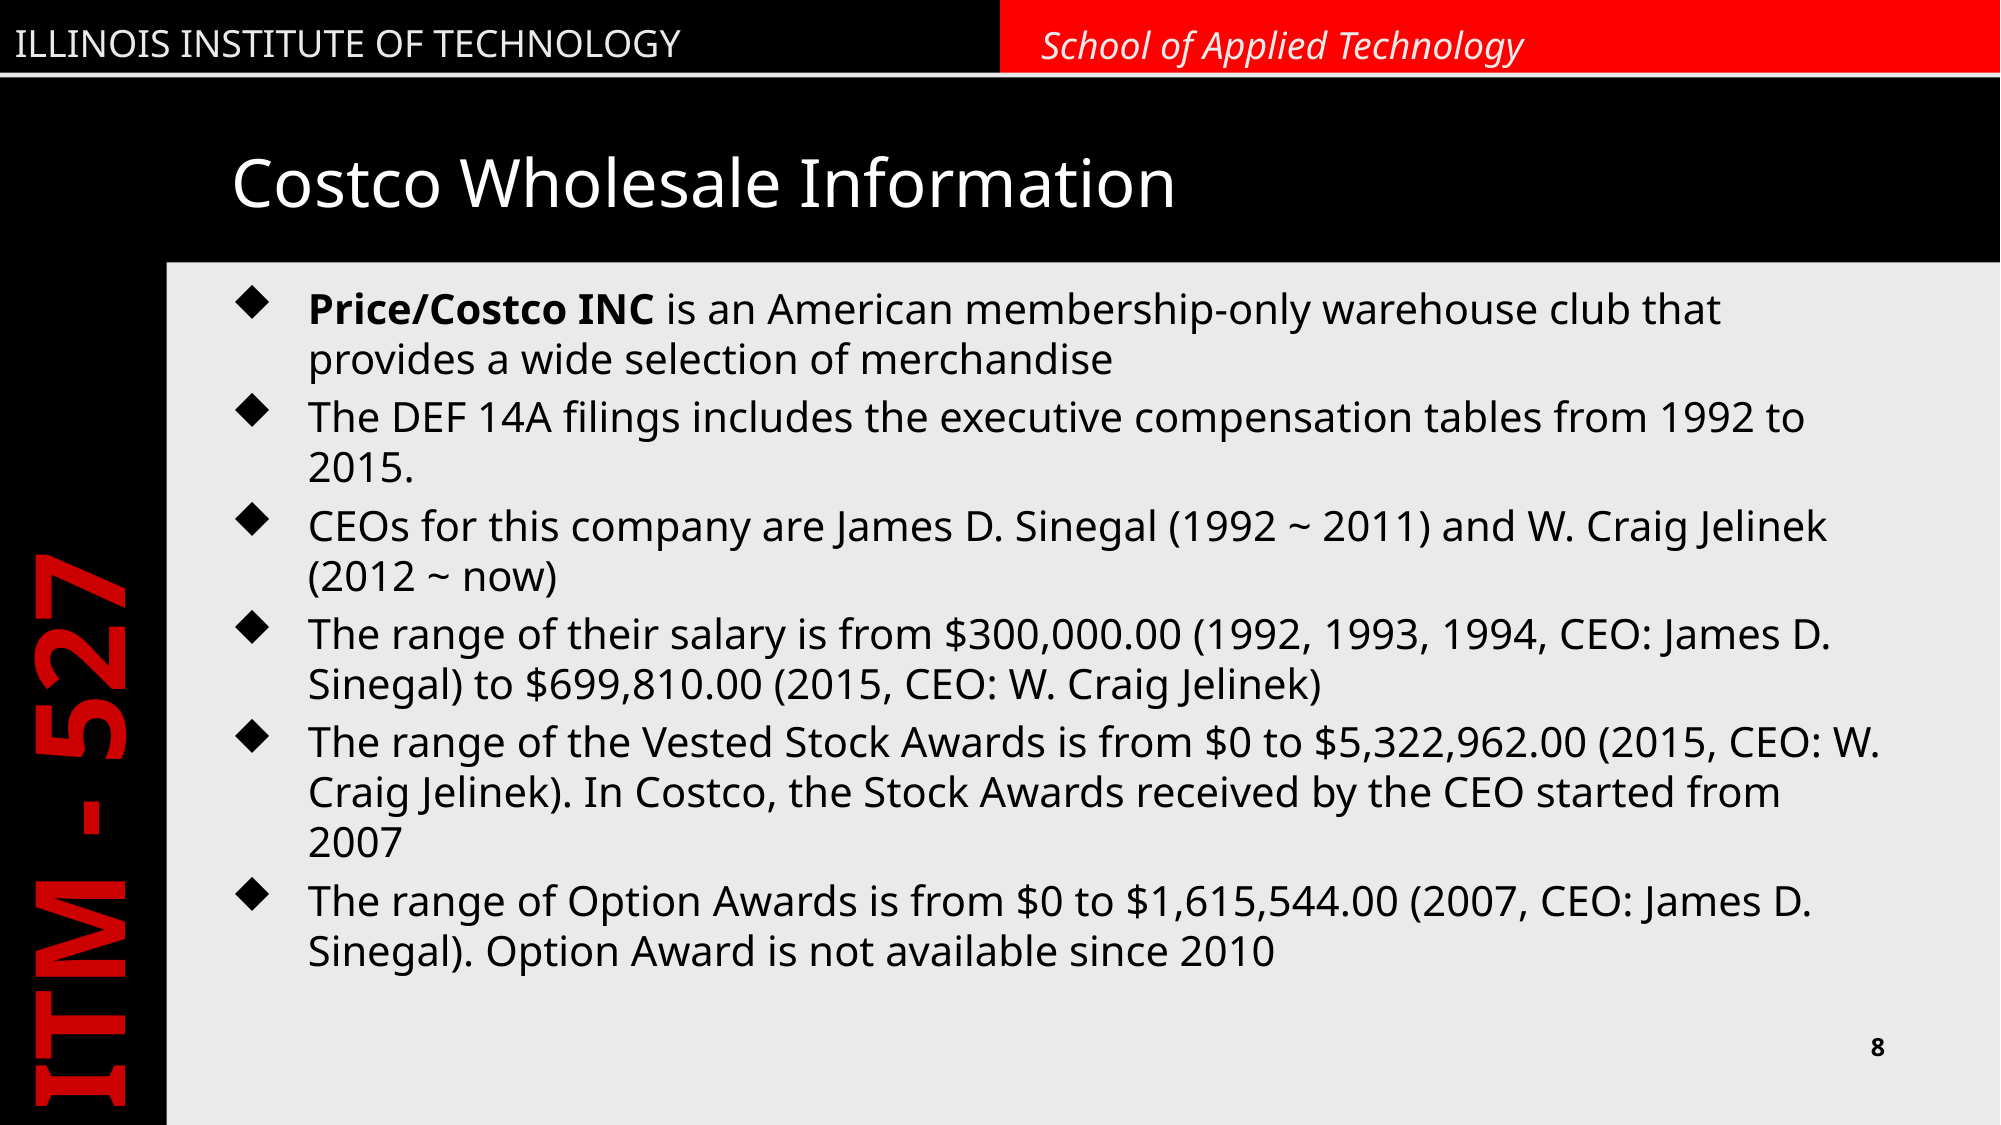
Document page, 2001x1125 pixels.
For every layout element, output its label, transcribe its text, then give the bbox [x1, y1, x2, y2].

title Costco Wholesale Information [216, 87, 1901, 274]
list Price/Costco INC is an American membership-only warehouse club that provides a wide selection of merchandise The DEF 14A filings includes the executive compensation tables from 1992 to 2015. CEOs for this company are James D. Sinegal (1992 ~ 2011) and W. Craig Jelinek (2012 ~ now) The range of their salary is from $300,000.00 (1992, 1993, 1994, CEO: James D. Sinegal) to $699,810.00 (2015, CEO: W. Craig Jelinek) The range of the Vested Stock Awards is from $0 to $5,322,962.00 (2015, CEO: W. Craig Jelinek). In Costco, the Stock Awards received by the CEO started from 2007 The range of Option Awards is from $0 to $1,615,544.00 (2007, CEO: James D. Sinegal). Option Award is not available since 2010 [216, 274, 1901, 1006]
slide_number 8 [1433, 1024, 1901, 1103]
